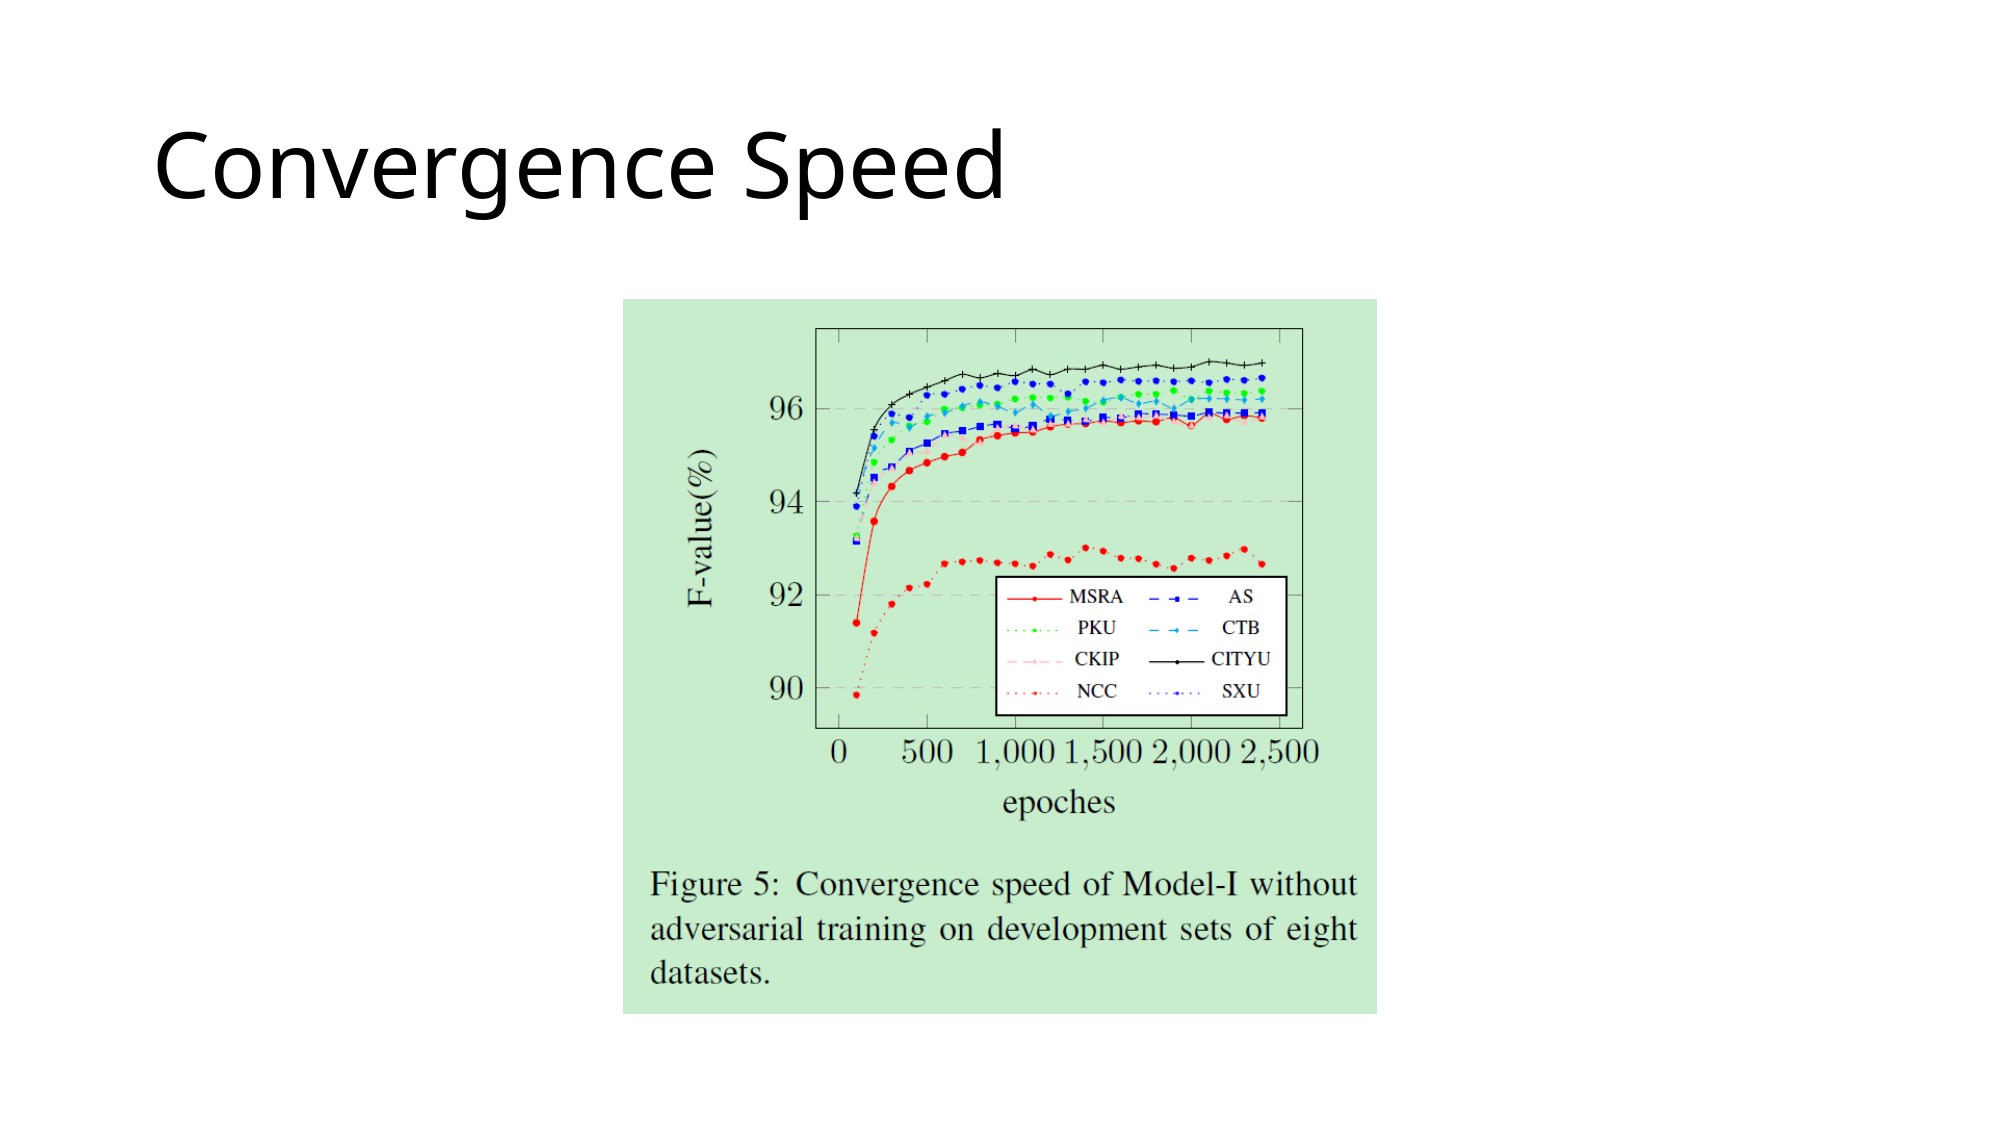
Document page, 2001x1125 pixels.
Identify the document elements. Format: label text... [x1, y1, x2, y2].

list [623, 299, 1377, 1014]
title Convergence Speed [137, 59, 1863, 278]
